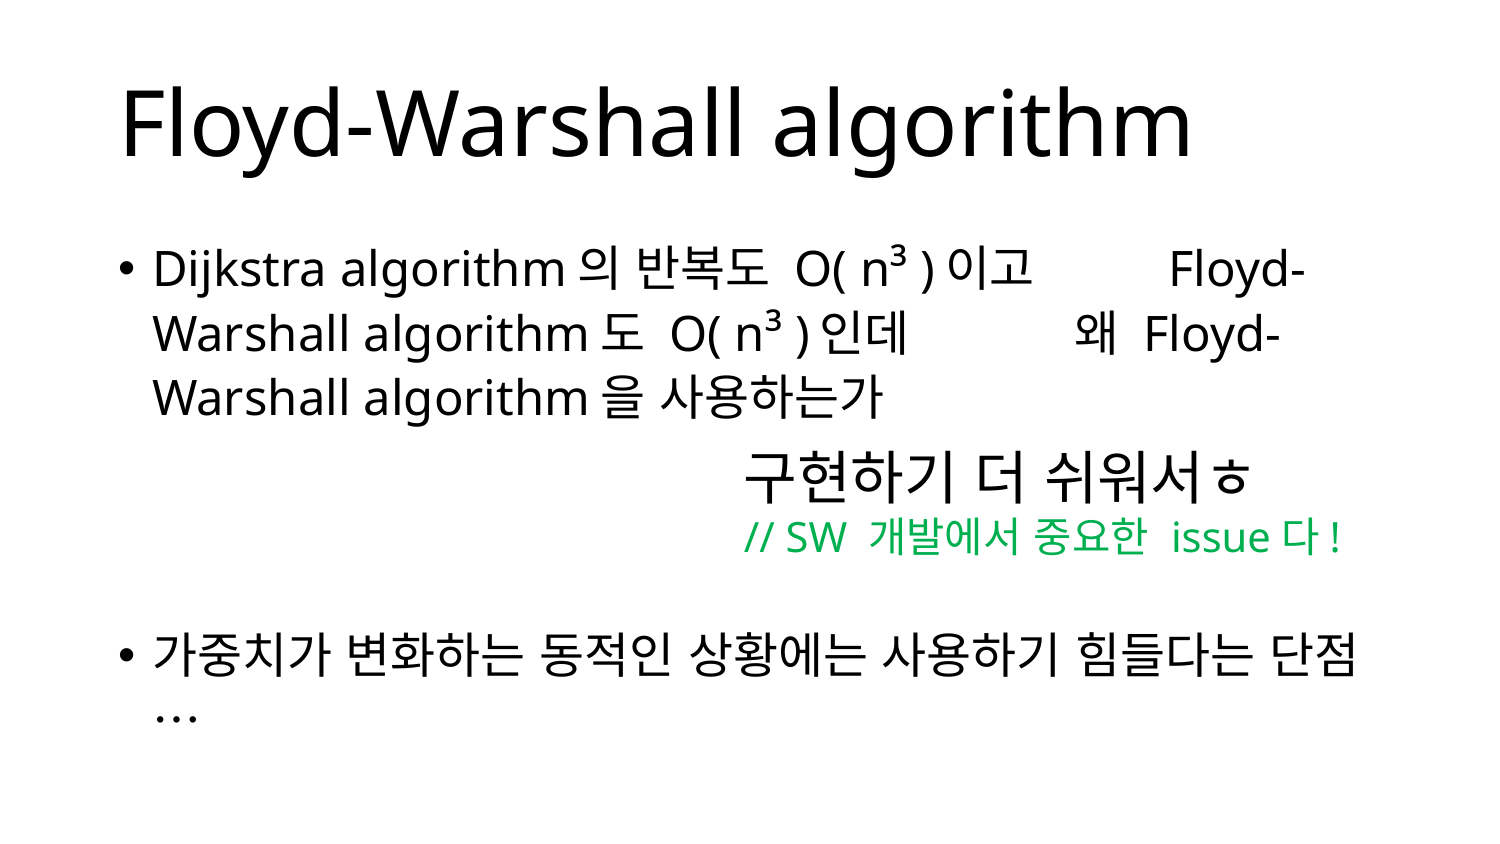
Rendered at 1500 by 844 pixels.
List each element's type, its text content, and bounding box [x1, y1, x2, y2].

title Floyd-Warshall algorithm [103, 44, 1397, 208]
list Dijkstra algorithm의 반복도 O( n³ )이고 Floyd-Warshall algorithm도 O( n³ )인데 왜 Floyd-Warshall algorithm을 사용하는가 가중치가 변화하는 동적인 상황에는 사용하기 힘들다는 단점… [103, 224, 1397, 760]
text_box 구현하기 더 쉬워서ㅎ // SW 개발에서 중요한 issue다! [728, 433, 1356, 569]
